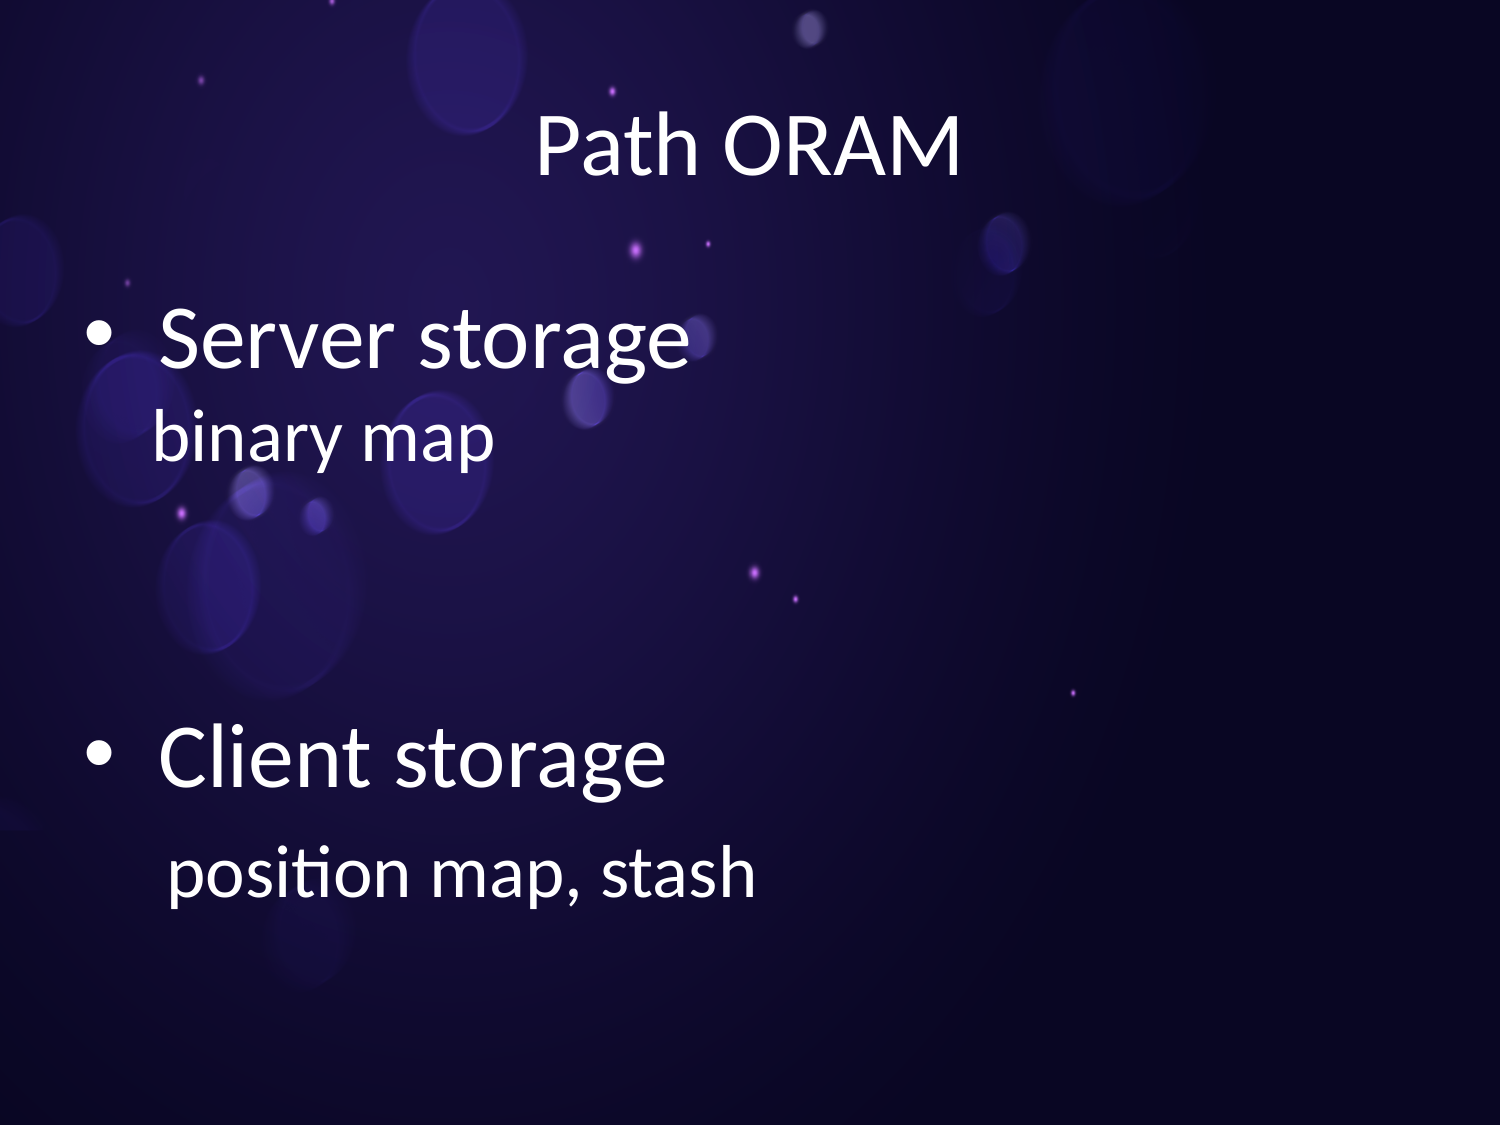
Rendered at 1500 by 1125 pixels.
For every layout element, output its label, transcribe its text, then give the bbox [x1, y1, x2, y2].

text_box Server storage binary map Client storage position map, stash [68, 269, 774, 1034]
title Path ORAM [75, 45, 1425, 233]
picture [0, 0, 1500, 1125]
